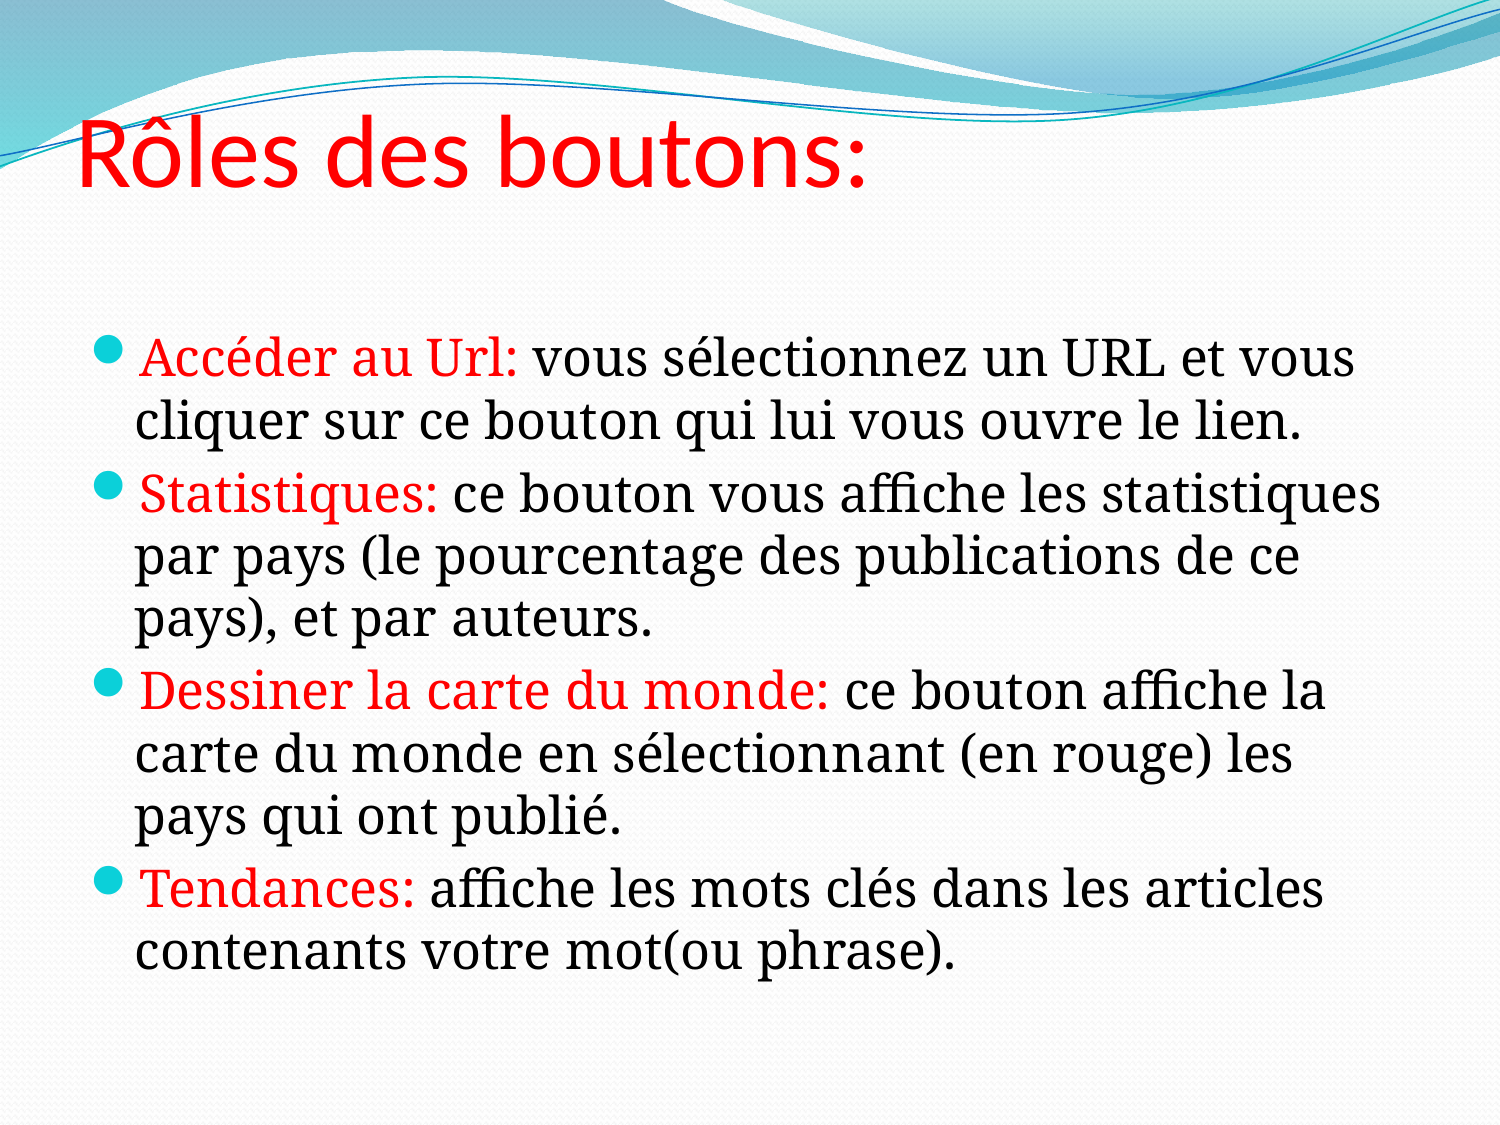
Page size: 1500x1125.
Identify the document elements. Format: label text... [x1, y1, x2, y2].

list Accéder au Url: vous sélectionnez un URL et vous cliquer sur ce bouton qui lui vous ouvre le lien. Statistiques: ce bouton vous affiche les statistiques par pays (le pourcentage des publications de ce pays), et par auteurs. Dessiner la carte du monde: ce bouton affiche la carte du monde en sélectionnant (en rouge) les pays qui ont publié. Tendances: affiche les mots clés dans les articles contenants votre mot(ou phrase). [75, 317, 1425, 1038]
title Rôles des boutons: [75, 45, 1425, 209]
